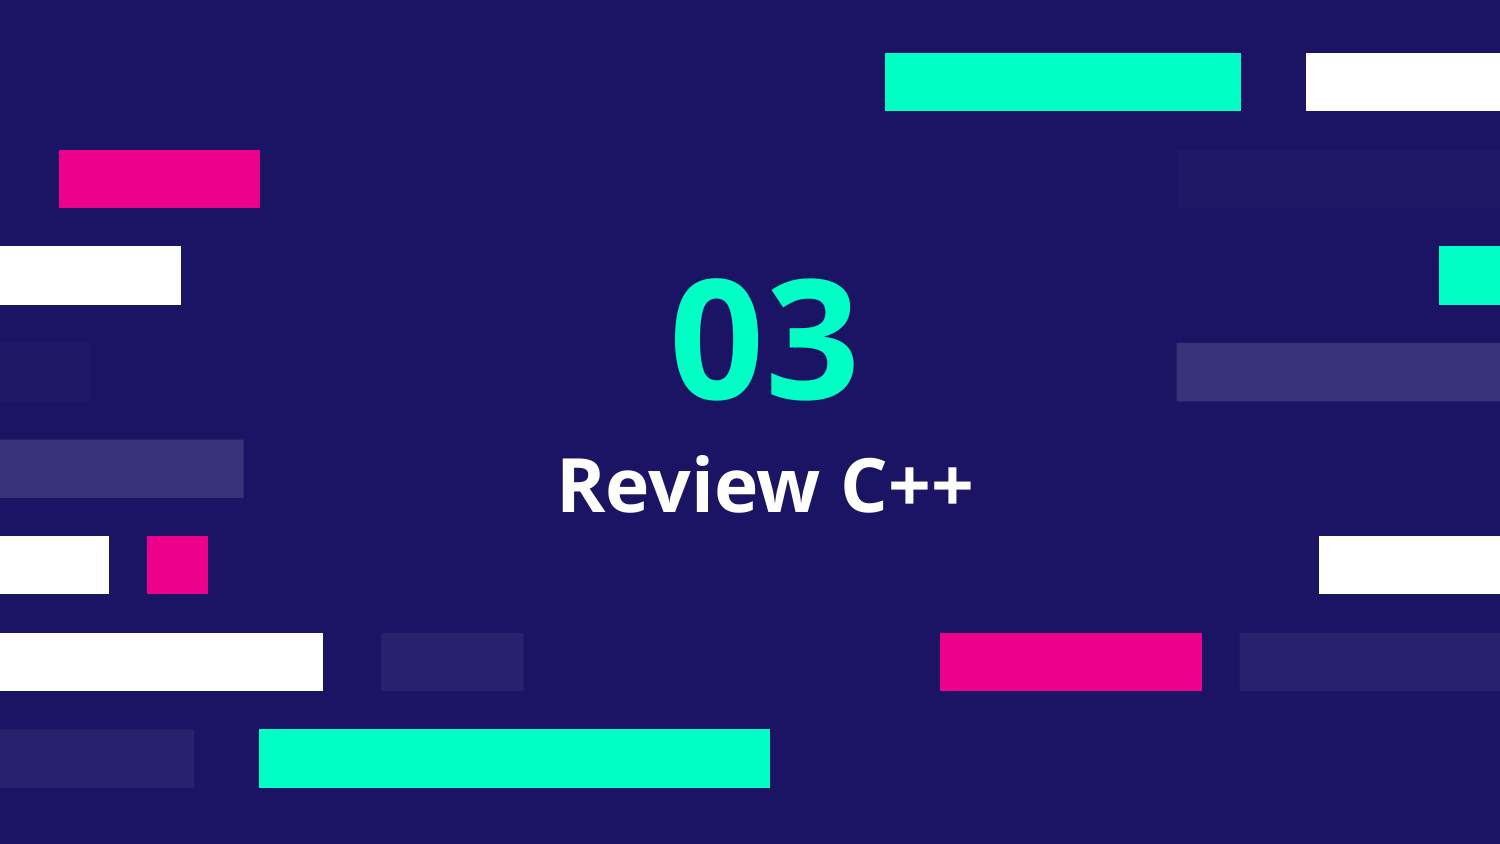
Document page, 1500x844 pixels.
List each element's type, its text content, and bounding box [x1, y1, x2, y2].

title Review C++ [74, 445, 1457, 519]
title 03 [74, 352, 1457, 434]
